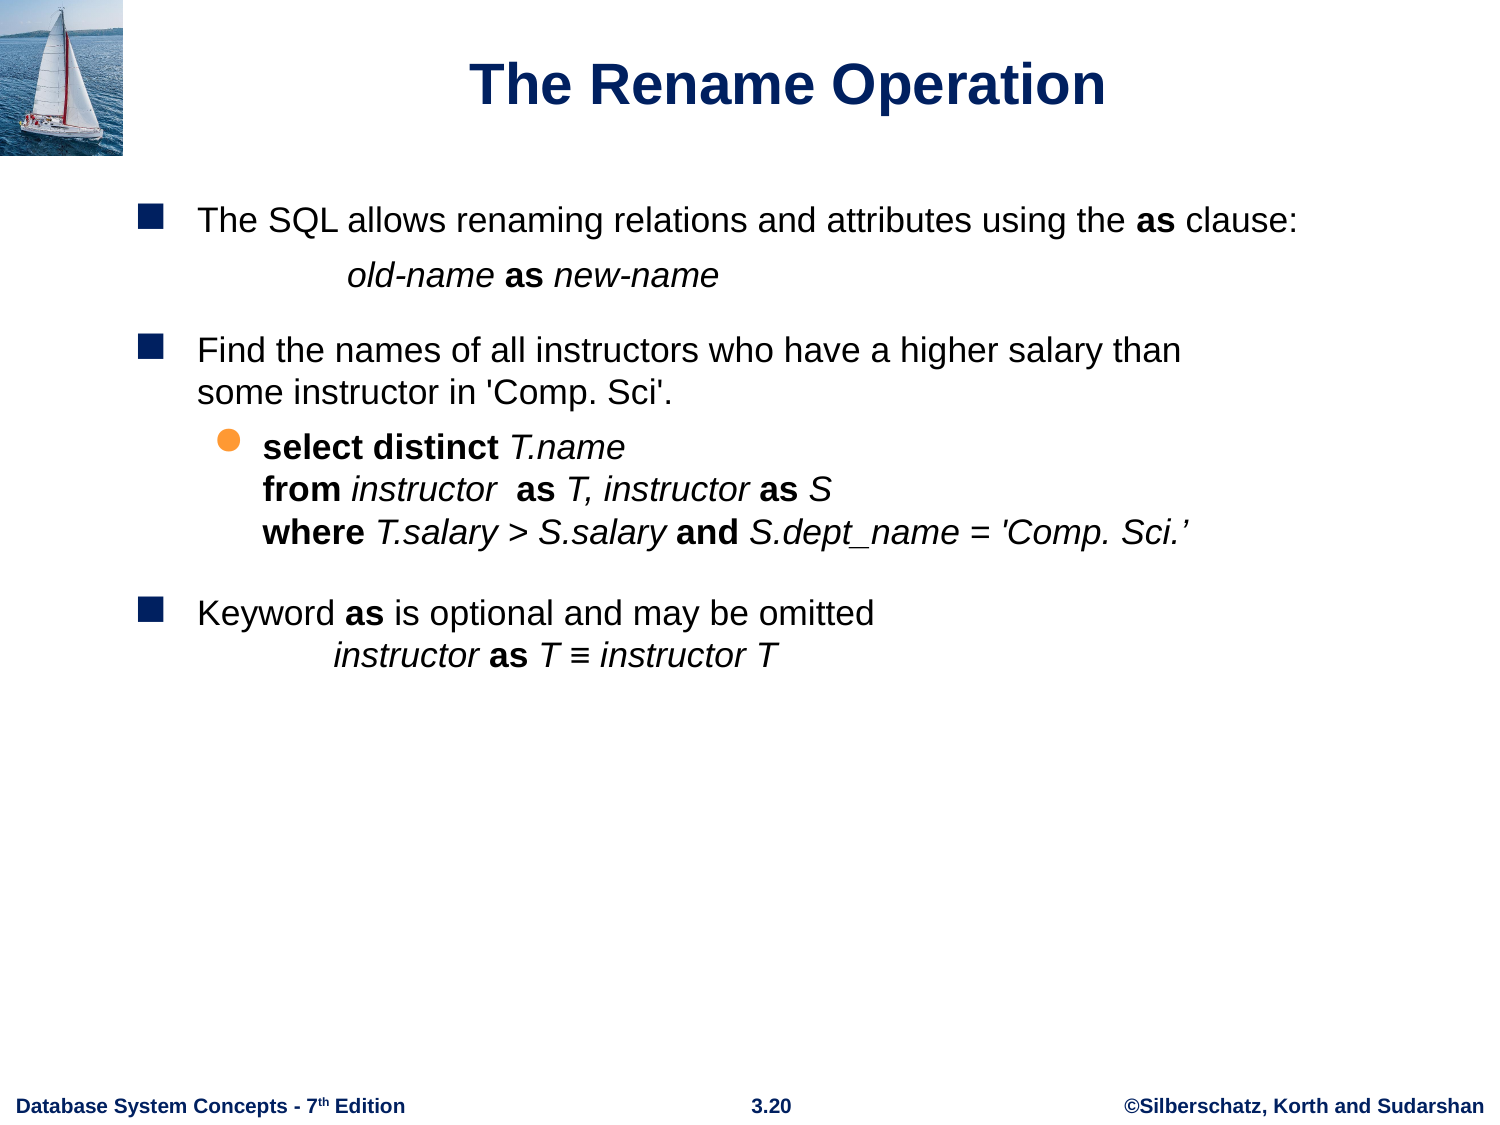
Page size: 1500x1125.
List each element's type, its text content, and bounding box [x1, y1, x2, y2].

picture [0, 0, 123, 156]
list The SQL allows renaming relations and attributes using the as clause: old-name as new-name Find the names of all instructors who have a higher salary than some instructor in 'Comp. Sci'. select distinct T.name from instructor as T, instructor as S where T.salary > S.salary and S.dept_name = 'Comp. Sci.’ Keyword as is optional and may be omitted instructor as T ≡ instructor T [126, 189, 1400, 749]
title The Rename Operation [125, 30, 1452, 132]
